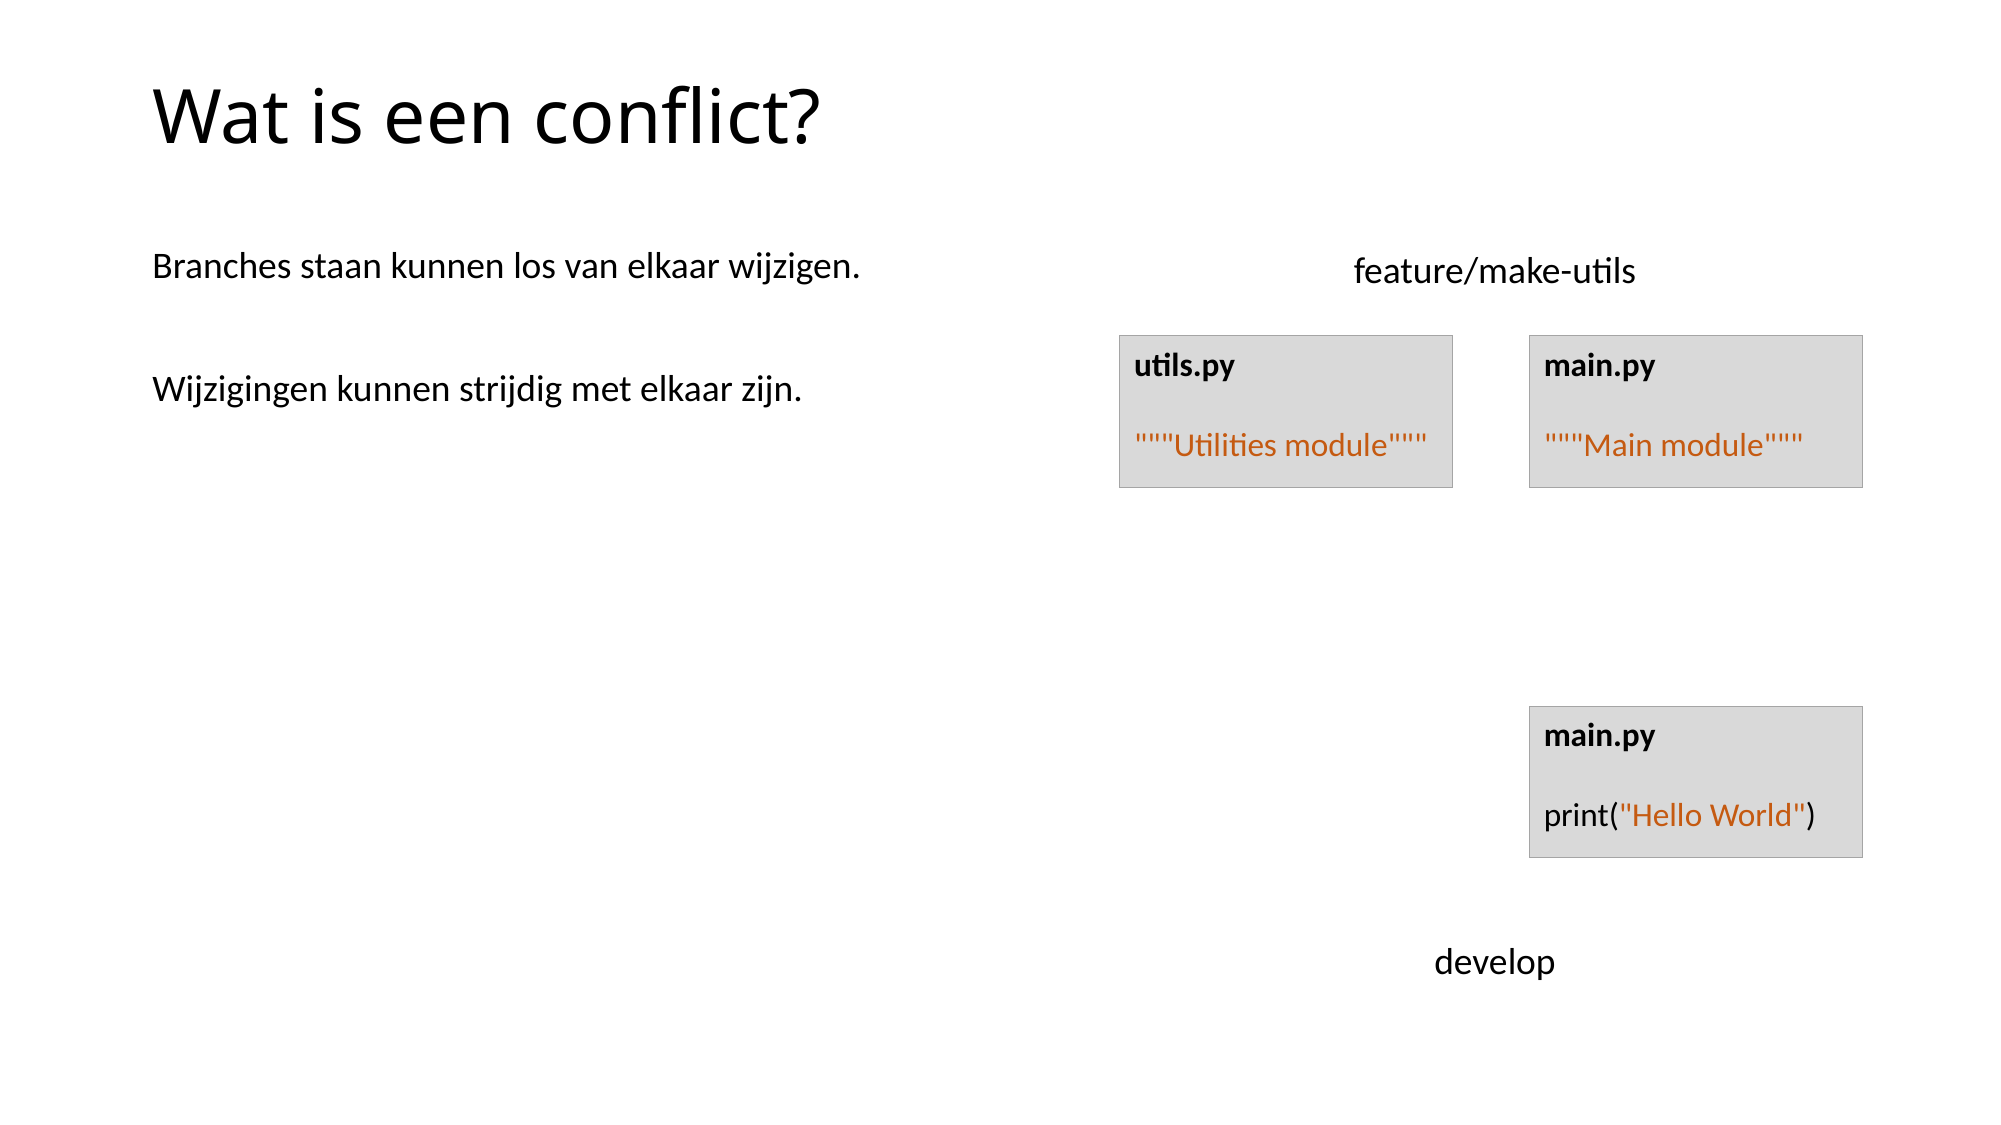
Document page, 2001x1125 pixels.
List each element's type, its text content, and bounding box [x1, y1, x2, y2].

text_box feature/make-utils [1338, 238, 1652, 299]
list Branches staan kunnen los van elkaar wijzigen. Wijzigingen kunnen strijdig met elkaar zijn. [137, 238, 934, 1014]
text_box main.py print("Hello World") [1529, 706, 1863, 858]
text_box utils.py """Utilities module""" [1119, 335, 1453, 488]
text_box main.py """Main module""" [1529, 335, 1863, 488]
title Wat is een conflict? [137, 59, 1863, 178]
text_box develop [1419, 929, 1571, 990]
